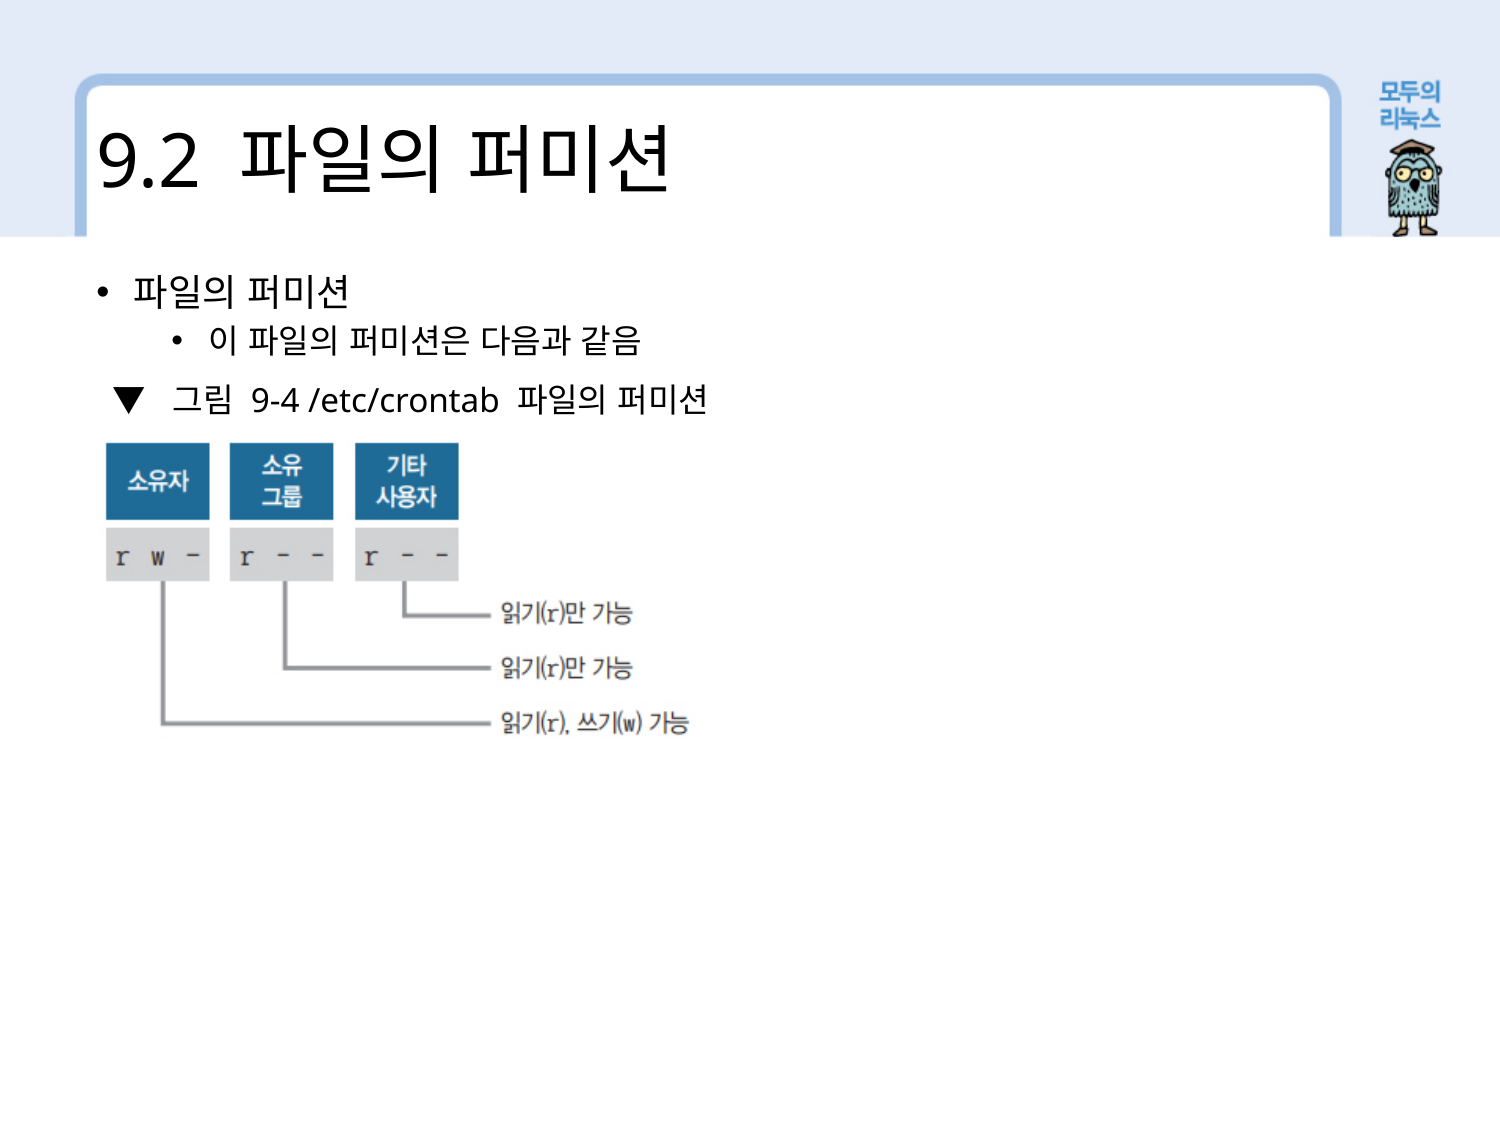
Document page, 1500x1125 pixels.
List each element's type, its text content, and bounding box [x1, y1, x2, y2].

text_box 9.2 파일의 퍼미션 [81, 115, 1335, 221]
text_box ▼ 그림 9-4 /etc/crontab 파일의 퍼미션 [97, 371, 1424, 438]
text_box 파일의 퍼미션 이 파일의 퍼미션은 다음과 같음 [81, 266, 1374, 1024]
picture [0, 0, 1500, 1125]
